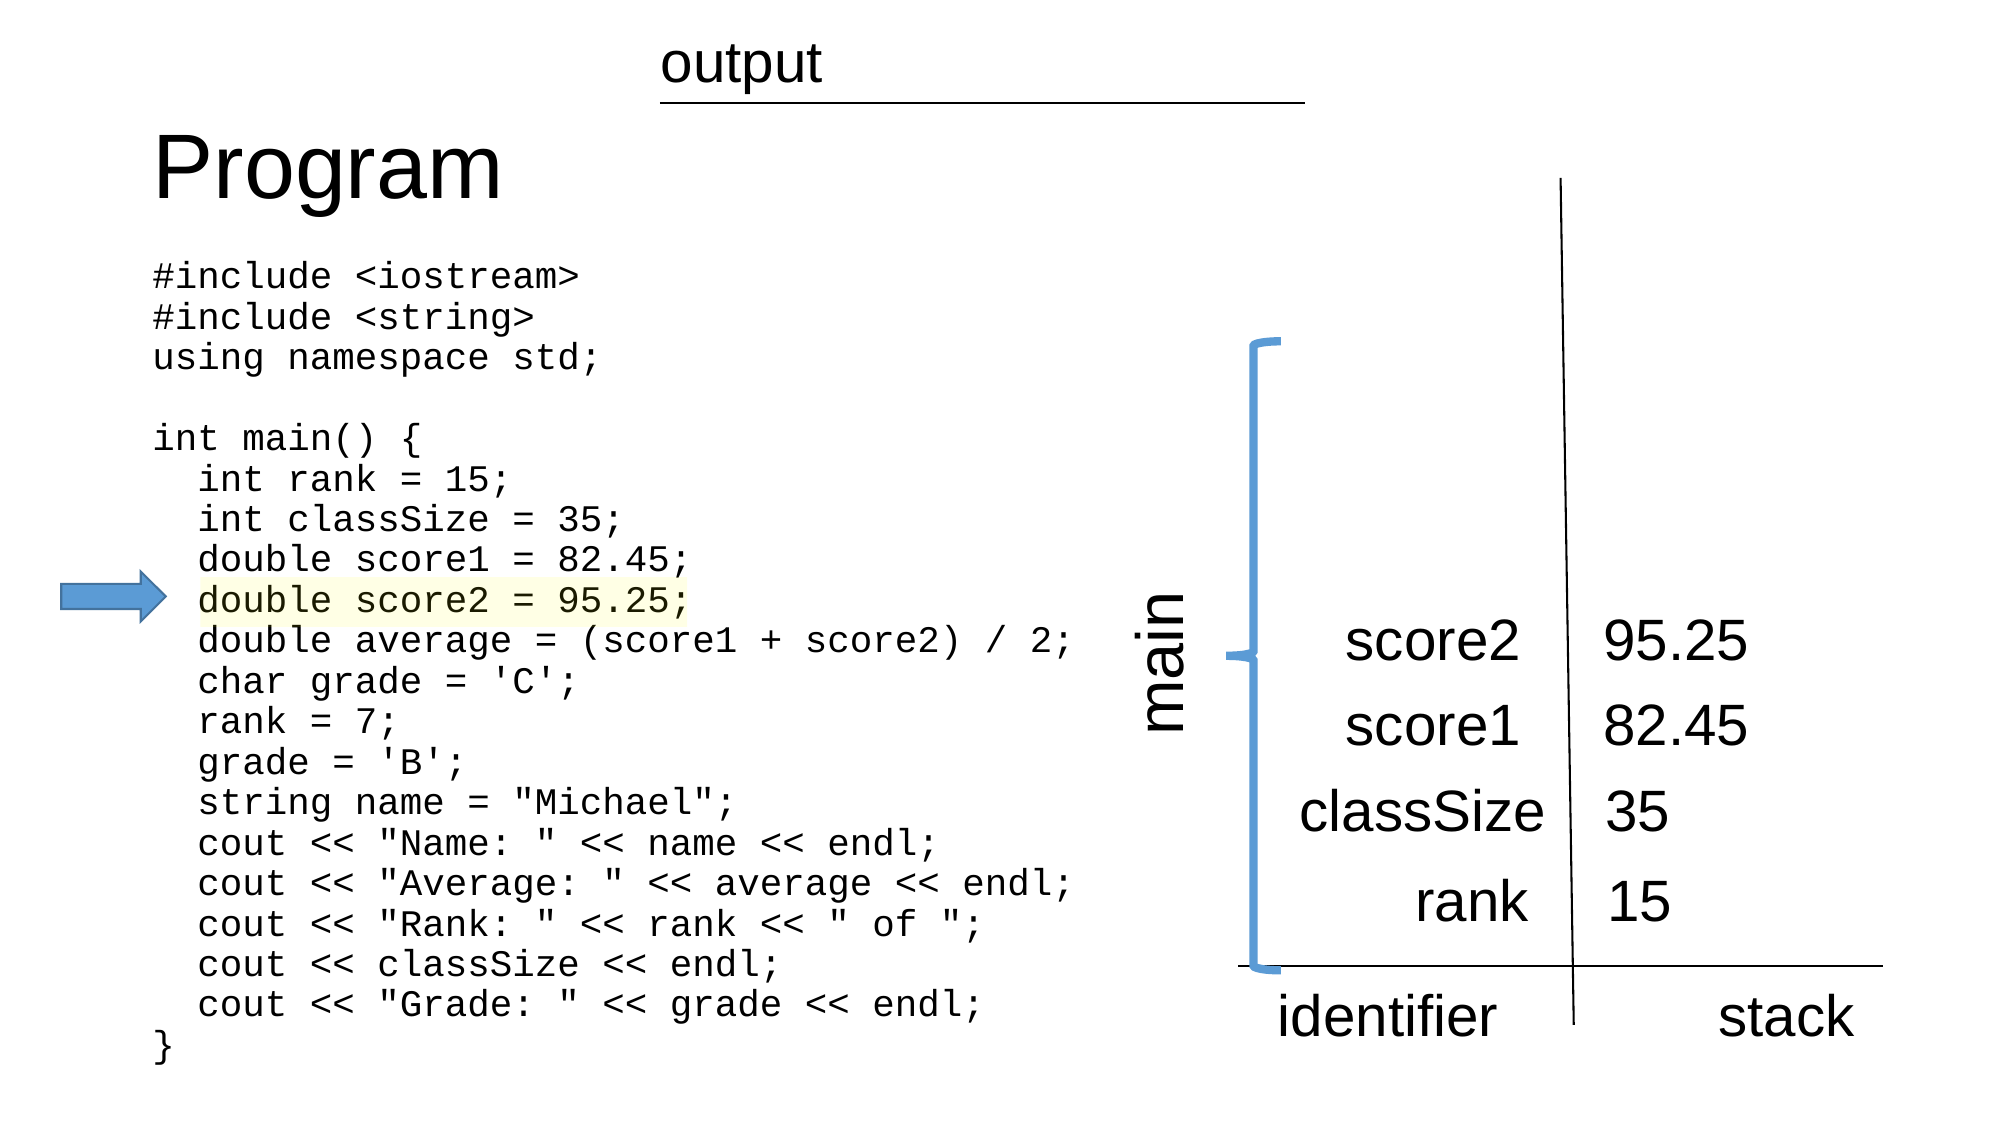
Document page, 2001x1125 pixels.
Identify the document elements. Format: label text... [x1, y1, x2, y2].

text_box stack [1703, 970, 1870, 1056]
text_box [60, 568, 168, 624]
text_box score2 [1330, 594, 1536, 680]
text_box 82.45 [1588, 680, 1765, 765]
text_box [199, 576, 688, 628]
text_box score1 [1330, 680, 1536, 765]
text_box rank [1400, 856, 1544, 941]
text_box 35 [1590, 766, 1686, 851]
list #include <iostream> #include <string> using namespace std; int main() { int rank = 15; int classSize = 35; double score1 = 82.45; double score2 = 95.25; double average = (score1 + score2) / 2; char grade = 'C'; rank = 7; grade = 'B'; string name = "Michael"; cout << "Name: " << name << endl; cout << "Average: " << average << endl; cout << "Rank: " << rank << " of "; cout << classSize << endl; cout << "Grade: " << grade << endl; } [137, 278, 1152, 963]
title Program [137, 59, 1863, 278]
text_box identifier [1263, 970, 1514, 1056]
text_box classSize [1284, 766, 1560, 851]
text_box output [646, 17, 839, 102]
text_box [1108, 341, 1281, 971]
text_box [1560, 177, 1574, 1025]
text_box 15 [1592, 856, 1688, 941]
text_box 95.25 [1588, 594, 1765, 680]
